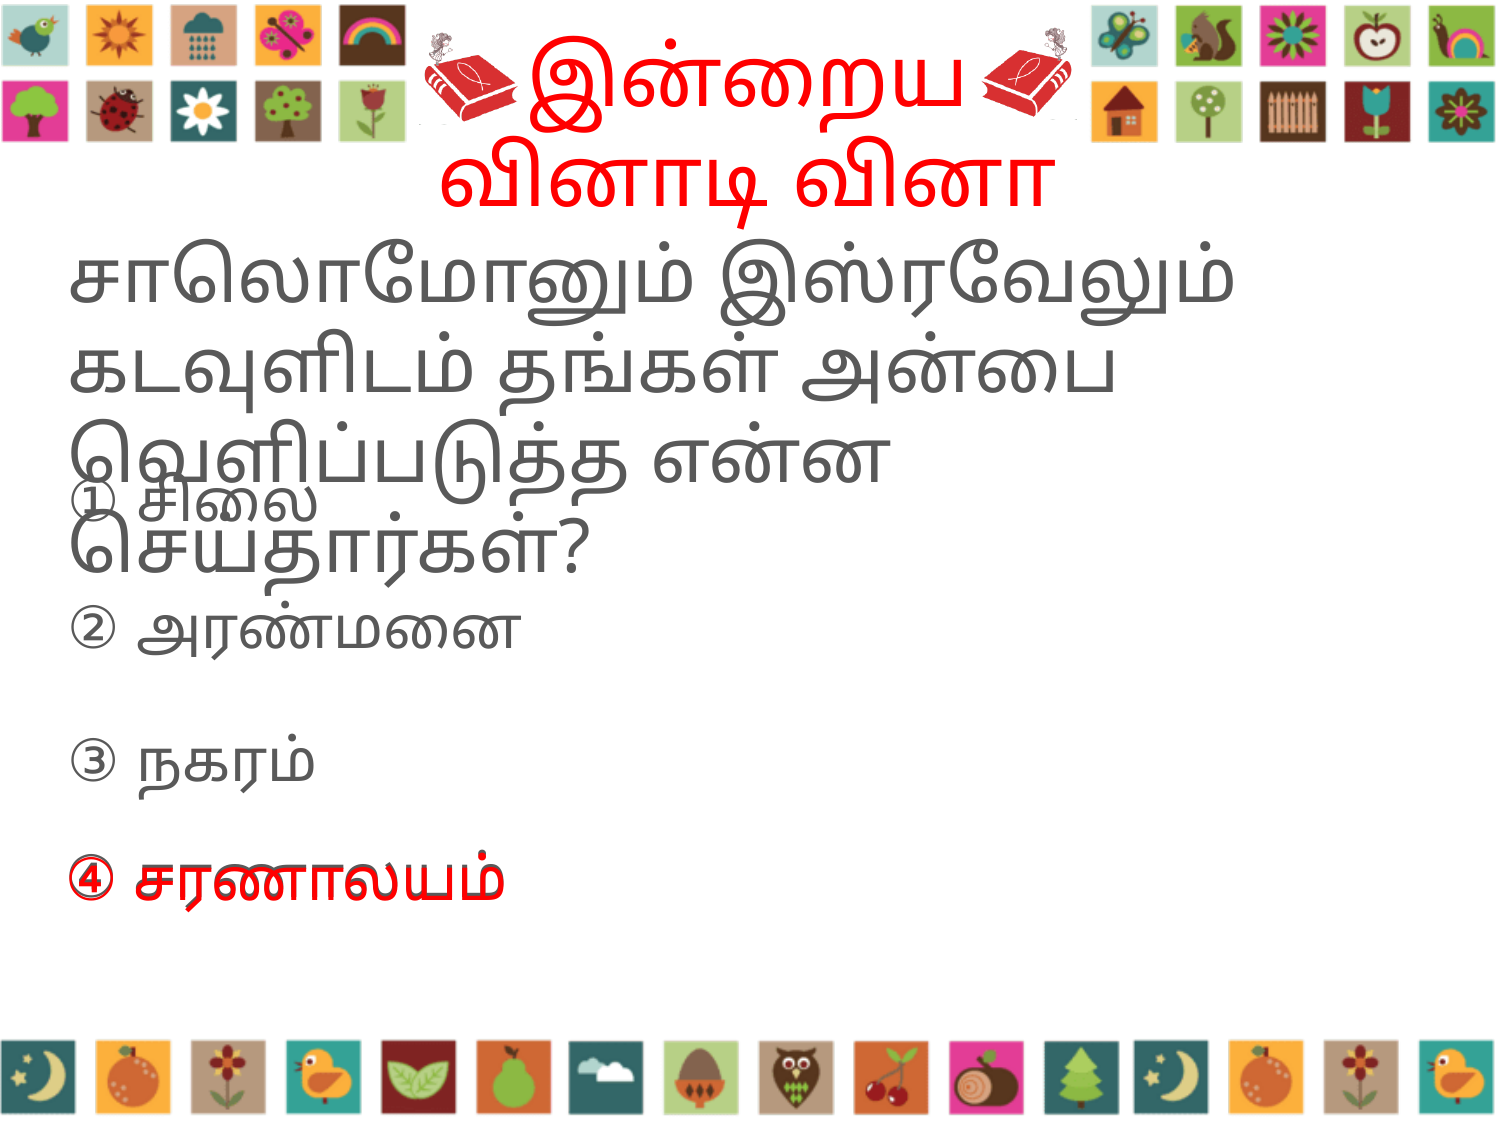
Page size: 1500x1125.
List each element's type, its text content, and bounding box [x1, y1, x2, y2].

text_box ① சிலை [53, 456, 1436, 541]
text_box ③ நகரம் [53, 716, 1483, 801]
text_box இன்றைய வினாடி வினா [414, 16, 1080, 219]
picture [950, 3, 1500, 150]
text_box சாலொமோனும் இஸ்ரவேலும் கடவுளிடம் தங்கள் அன்பை வெளிப்படுத்த என்ன செய்தார்கள்? [53, 541, 1436, 582]
picture [0, 3, 550, 150]
text_box சாலொமோனும் இஸ்ரவேலும் கடவுளிடம் தங்கள் அன்பை வெளிப்படுத்த என்ன செய்தார்கள்? [53, 219, 1436, 456]
text_box ② அரண்மனை [53, 582, 1436, 668]
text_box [0, 1028, 1500, 1118]
text_box ④ சரணாலயம் [50, 834, 1480, 919]
